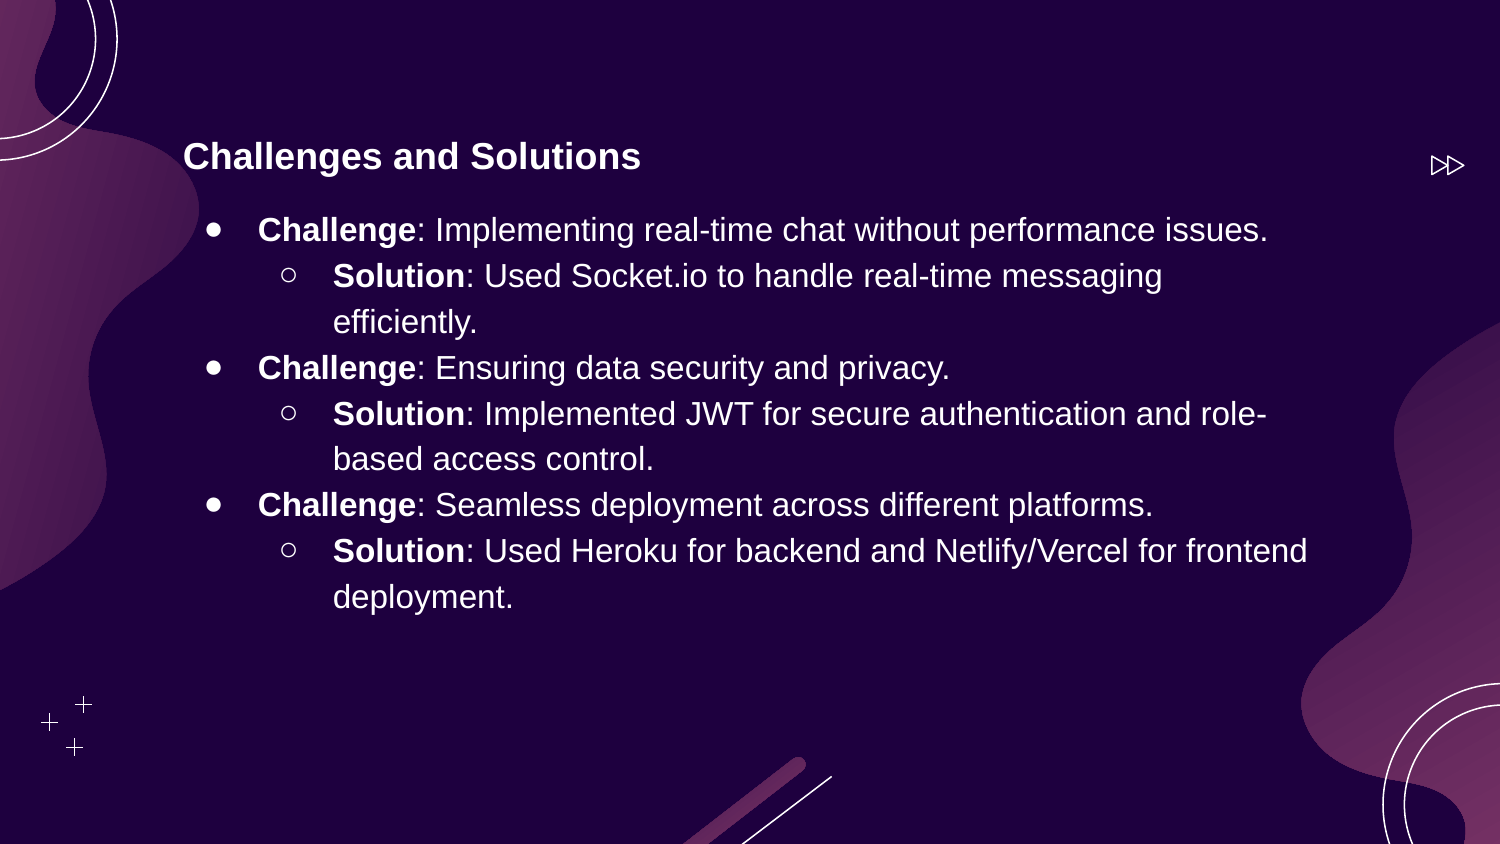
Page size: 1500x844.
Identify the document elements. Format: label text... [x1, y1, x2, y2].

text_box Challenges and Solutions Challenge: Implementing real-time chat without performance issues. Solution: Used Socket.io to handle real-time messaging efficiently. Challenge: Ensuring data security and privacy. Solution: Implemented JWT for secure authentication and role-based access control. Challenge: Seamless deployment across different platforms. Solution: Used Heroku for backend and Netlify/Vercel for frontend deployment. [167, 110, 1330, 739]
